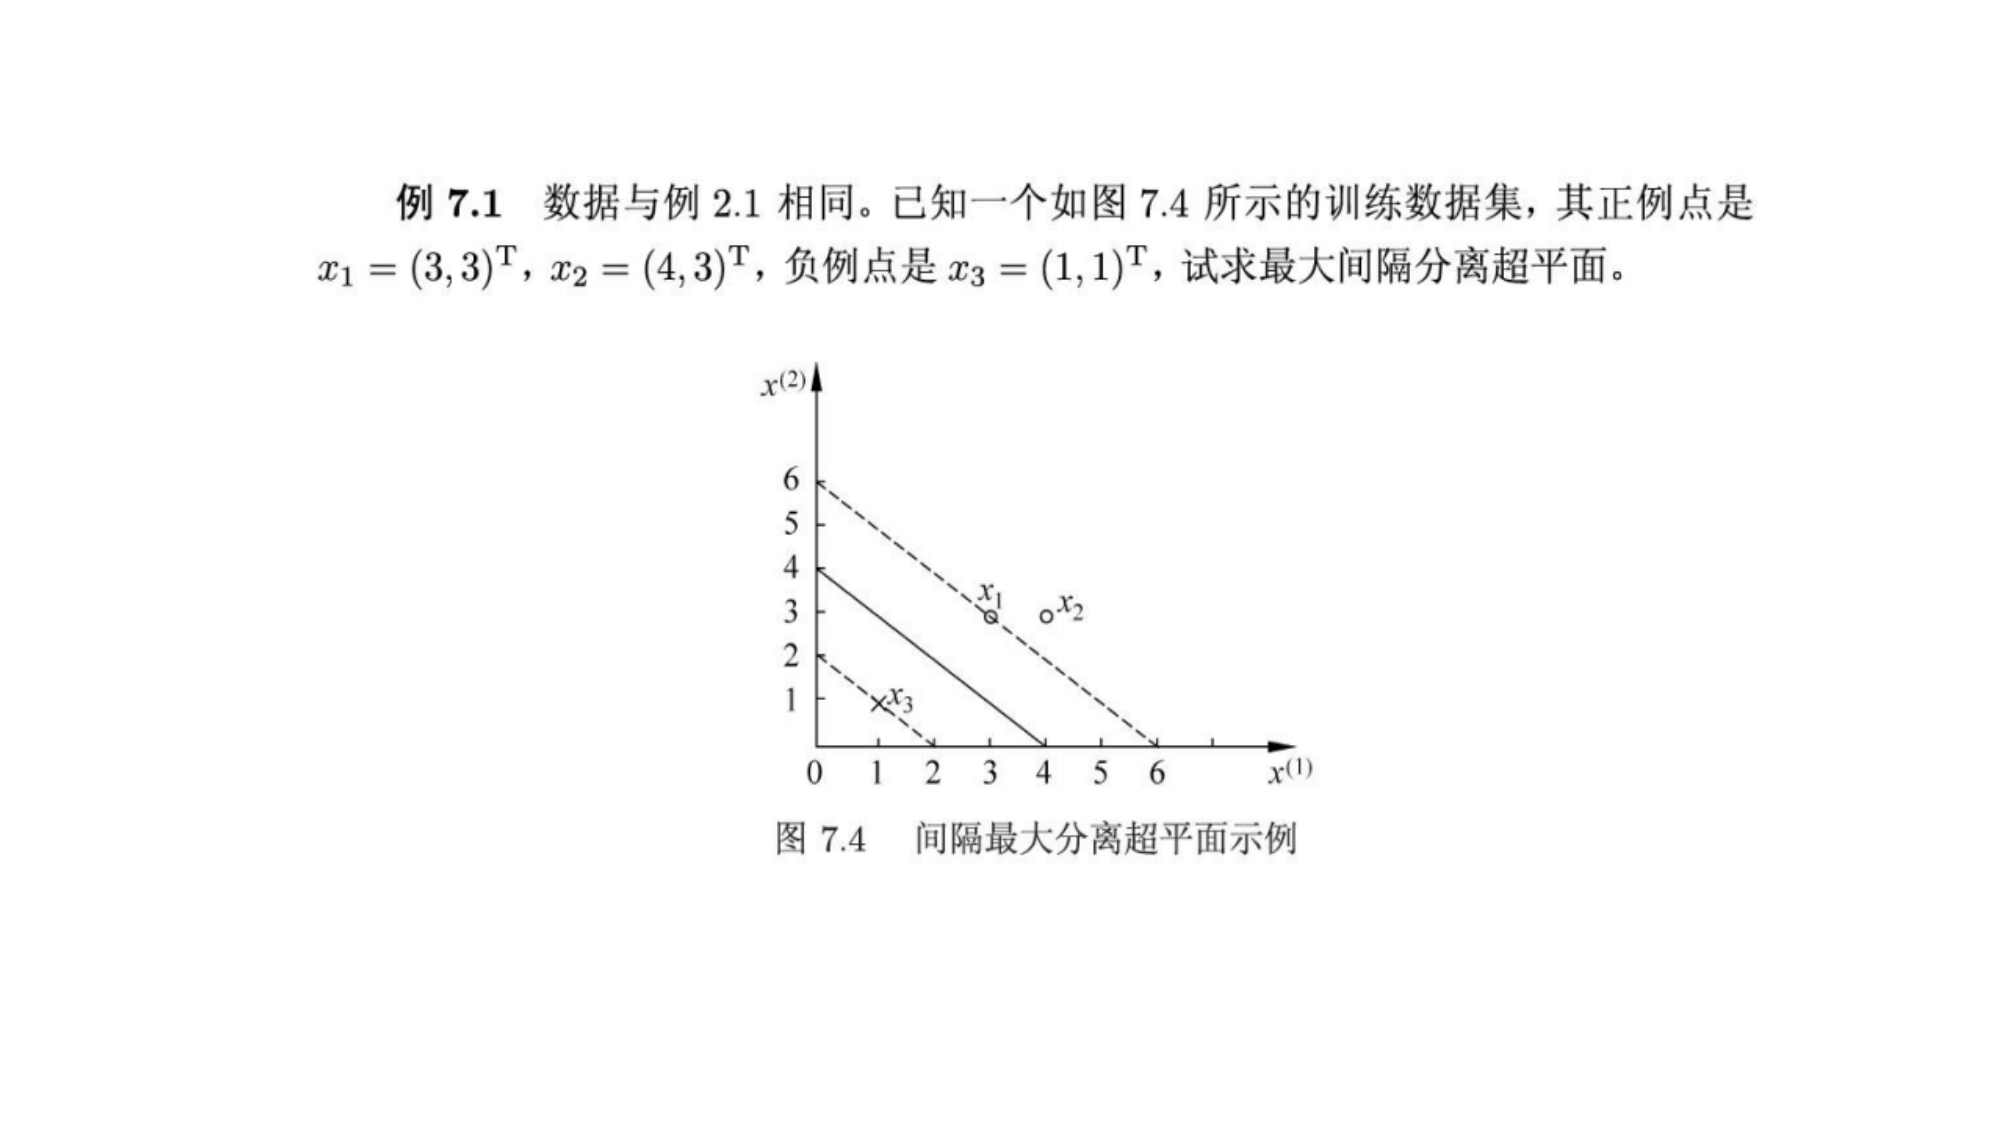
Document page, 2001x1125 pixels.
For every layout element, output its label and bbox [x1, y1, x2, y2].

picture [120, 159, 1922, 883]
